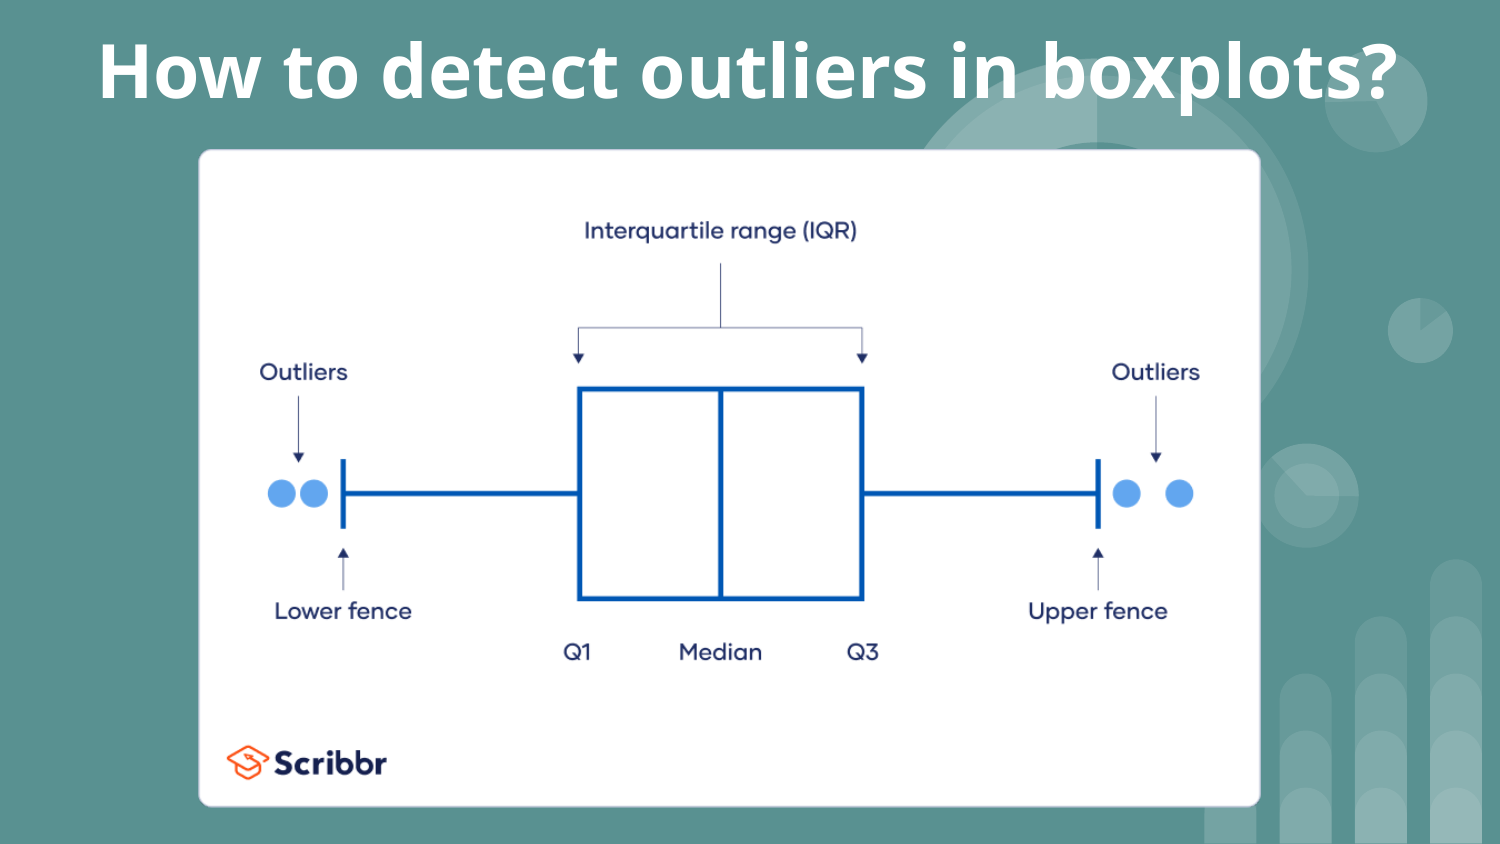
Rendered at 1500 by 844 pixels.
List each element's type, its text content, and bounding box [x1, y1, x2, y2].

picture [198, 149, 1261, 808]
title How to detect outliers in boxplots? [81, 0, 1419, 137]
